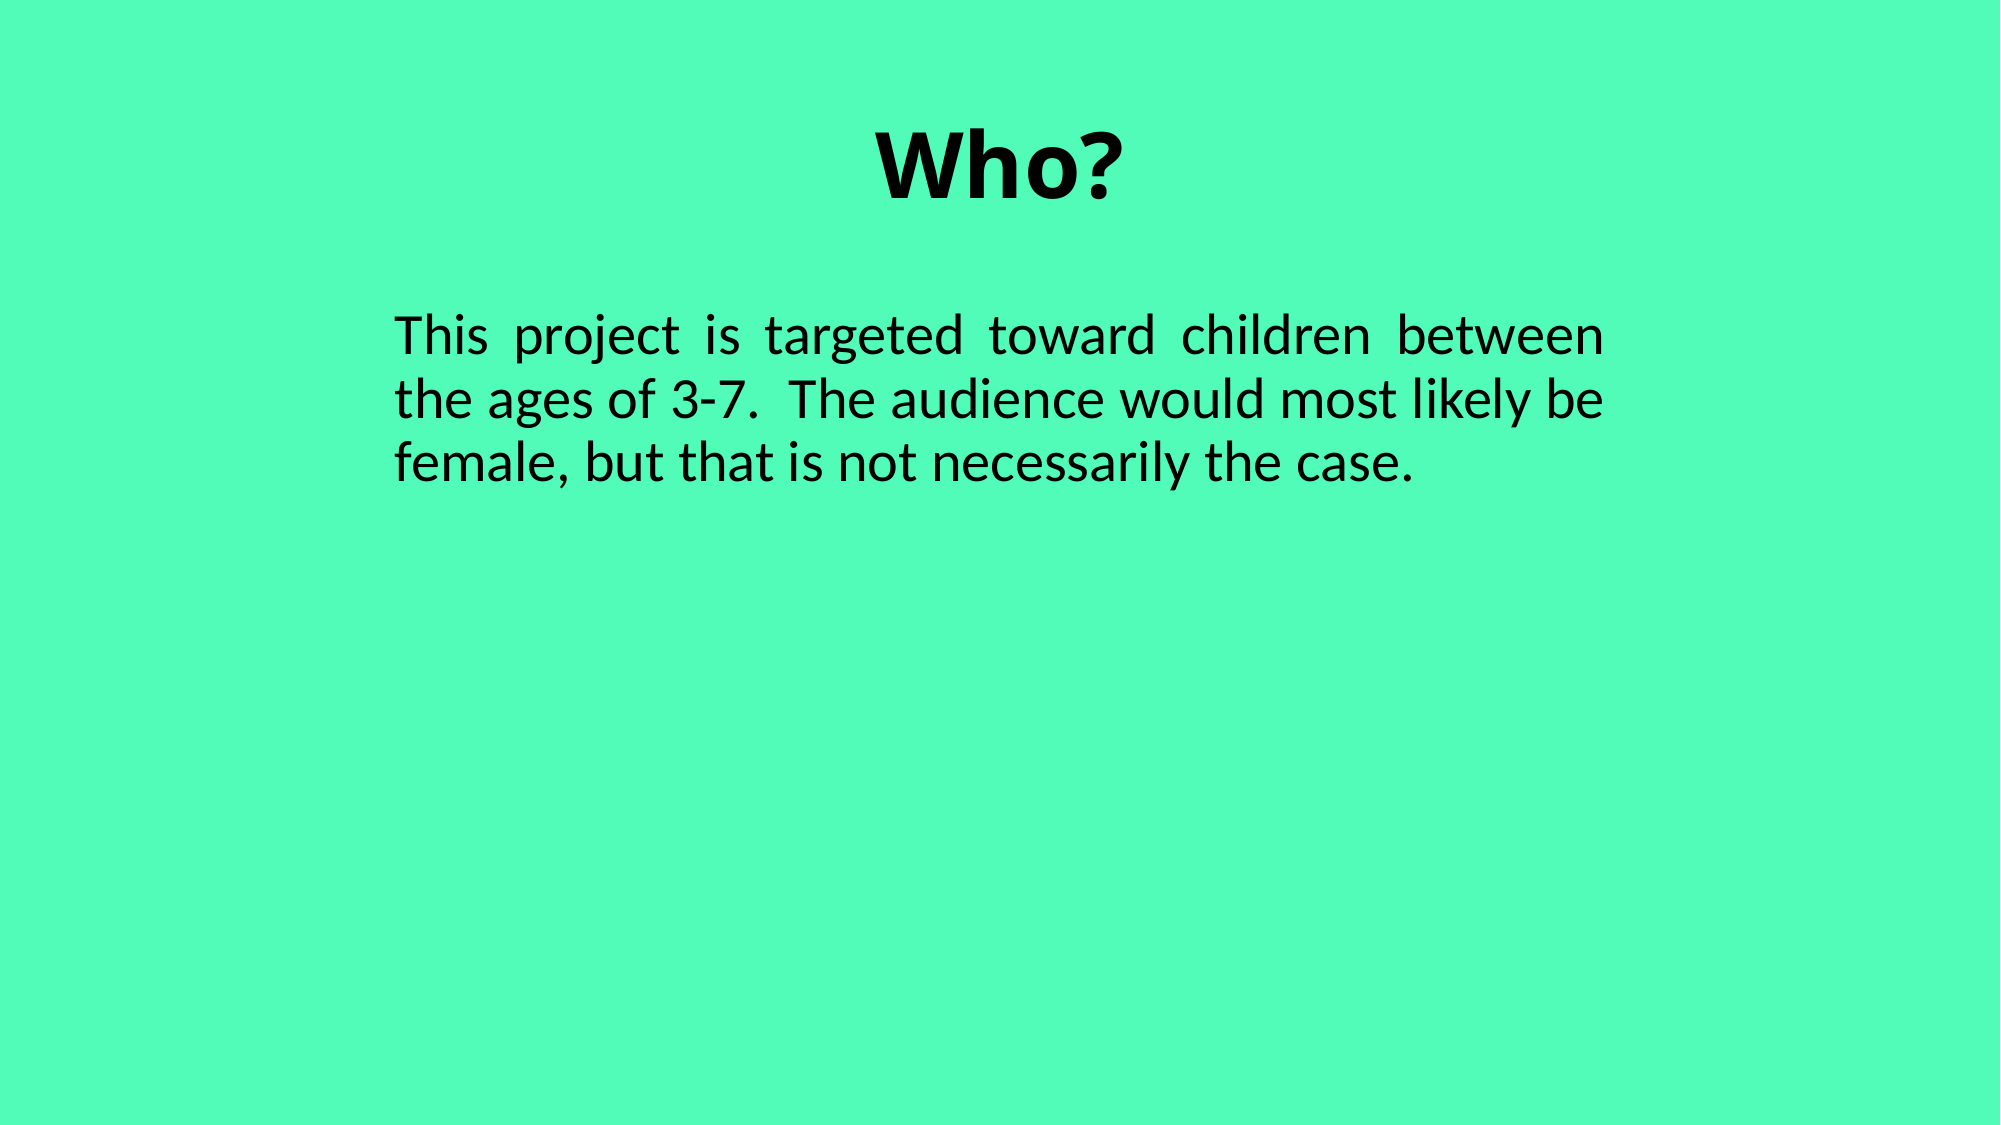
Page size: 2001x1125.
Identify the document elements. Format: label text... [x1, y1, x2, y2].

title Who? [137, 59, 1863, 278]
list This project is targeted toward children between the ages of 3-7. The audience would most likely be female, but that is not necessarily the case. [379, 297, 1621, 1012]
